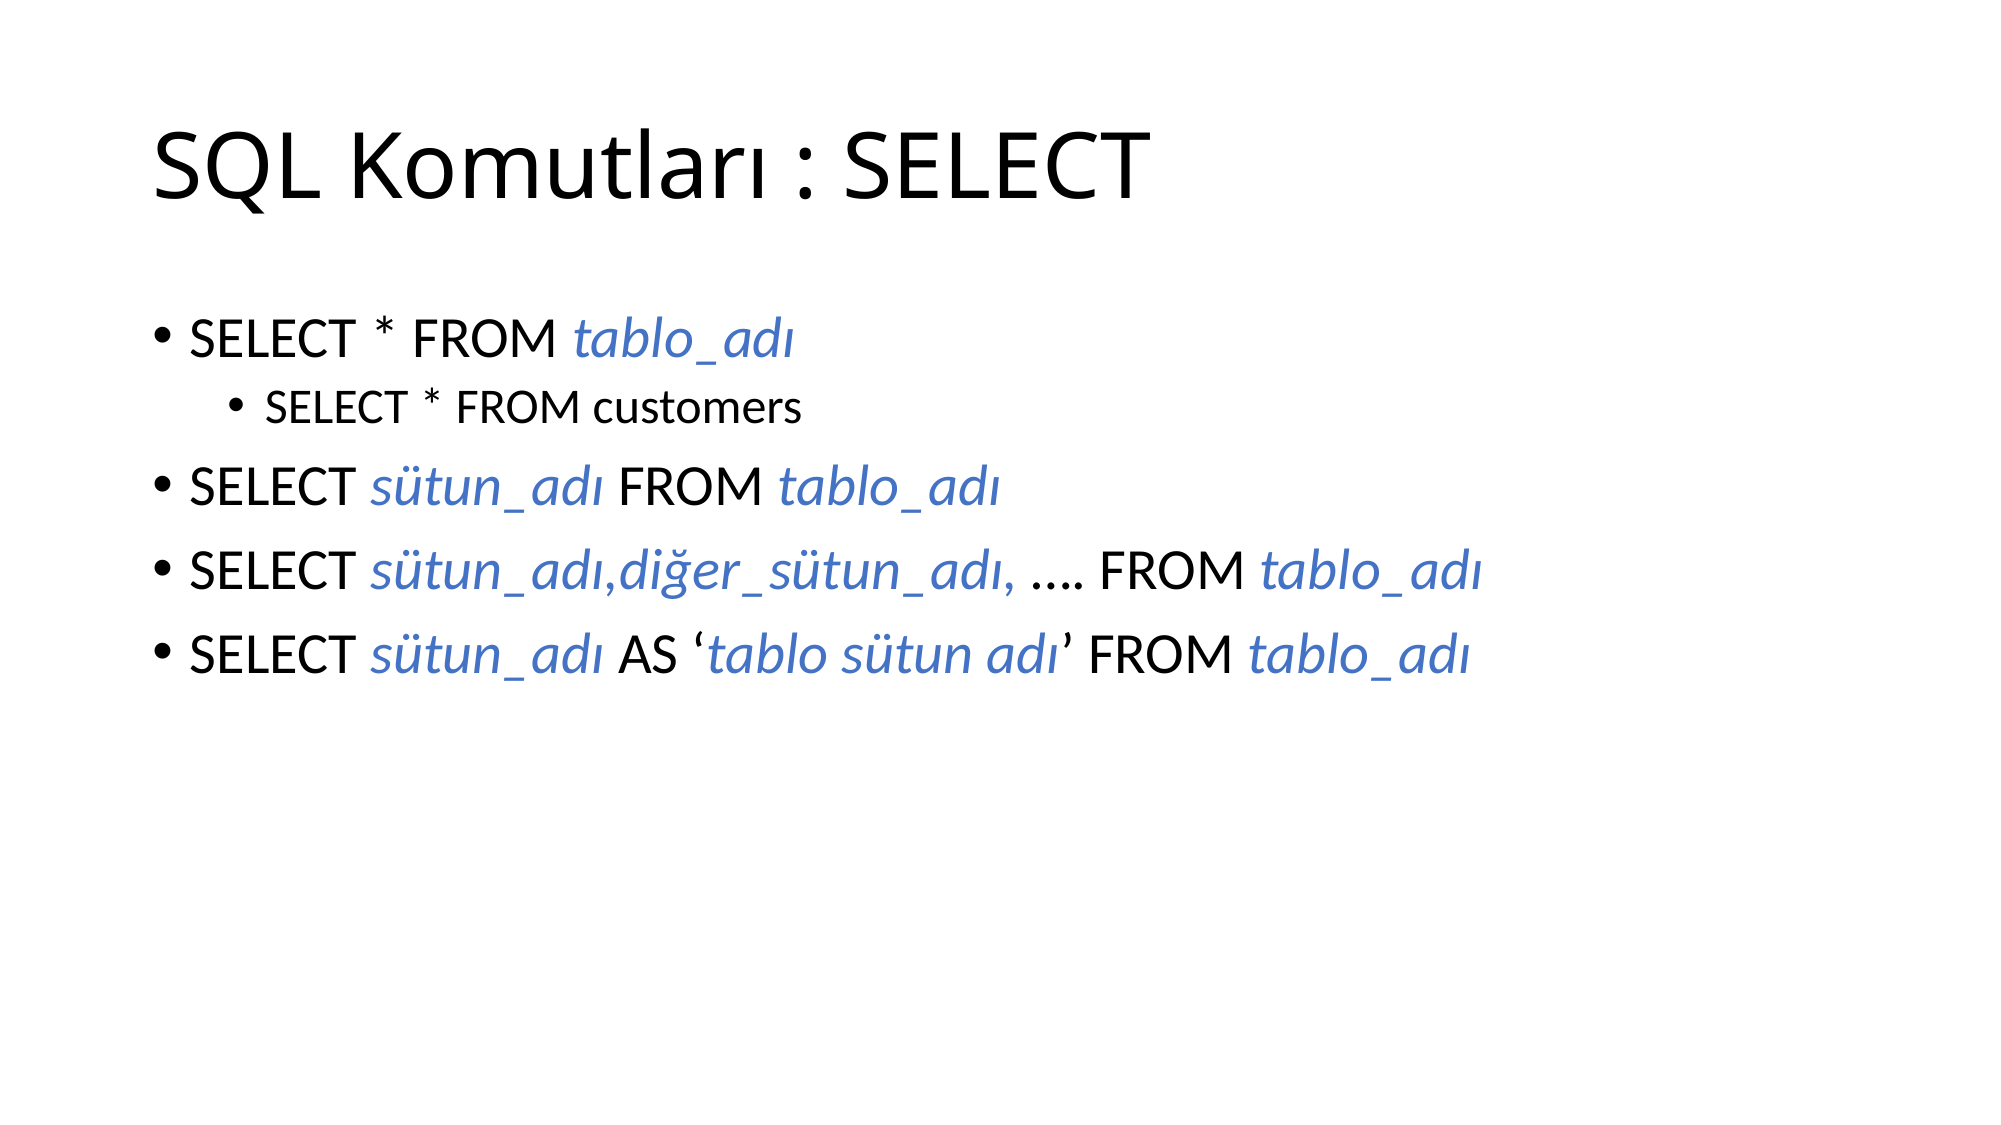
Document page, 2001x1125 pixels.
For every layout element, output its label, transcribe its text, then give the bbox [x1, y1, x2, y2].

title SQL Komutları : SELECT [137, 59, 1863, 278]
list SELECT * FROM tablo_adı SELECT * FROM customers SELECT sütun_adı FROM tablo_adı SELECT sütun_adı,diğer_sütun_adı, …. FROM tablo_adı SELECT sütun_adı AS ‘tablo sütun adı’ FROM tablo_adı [137, 299, 1863, 1014]
